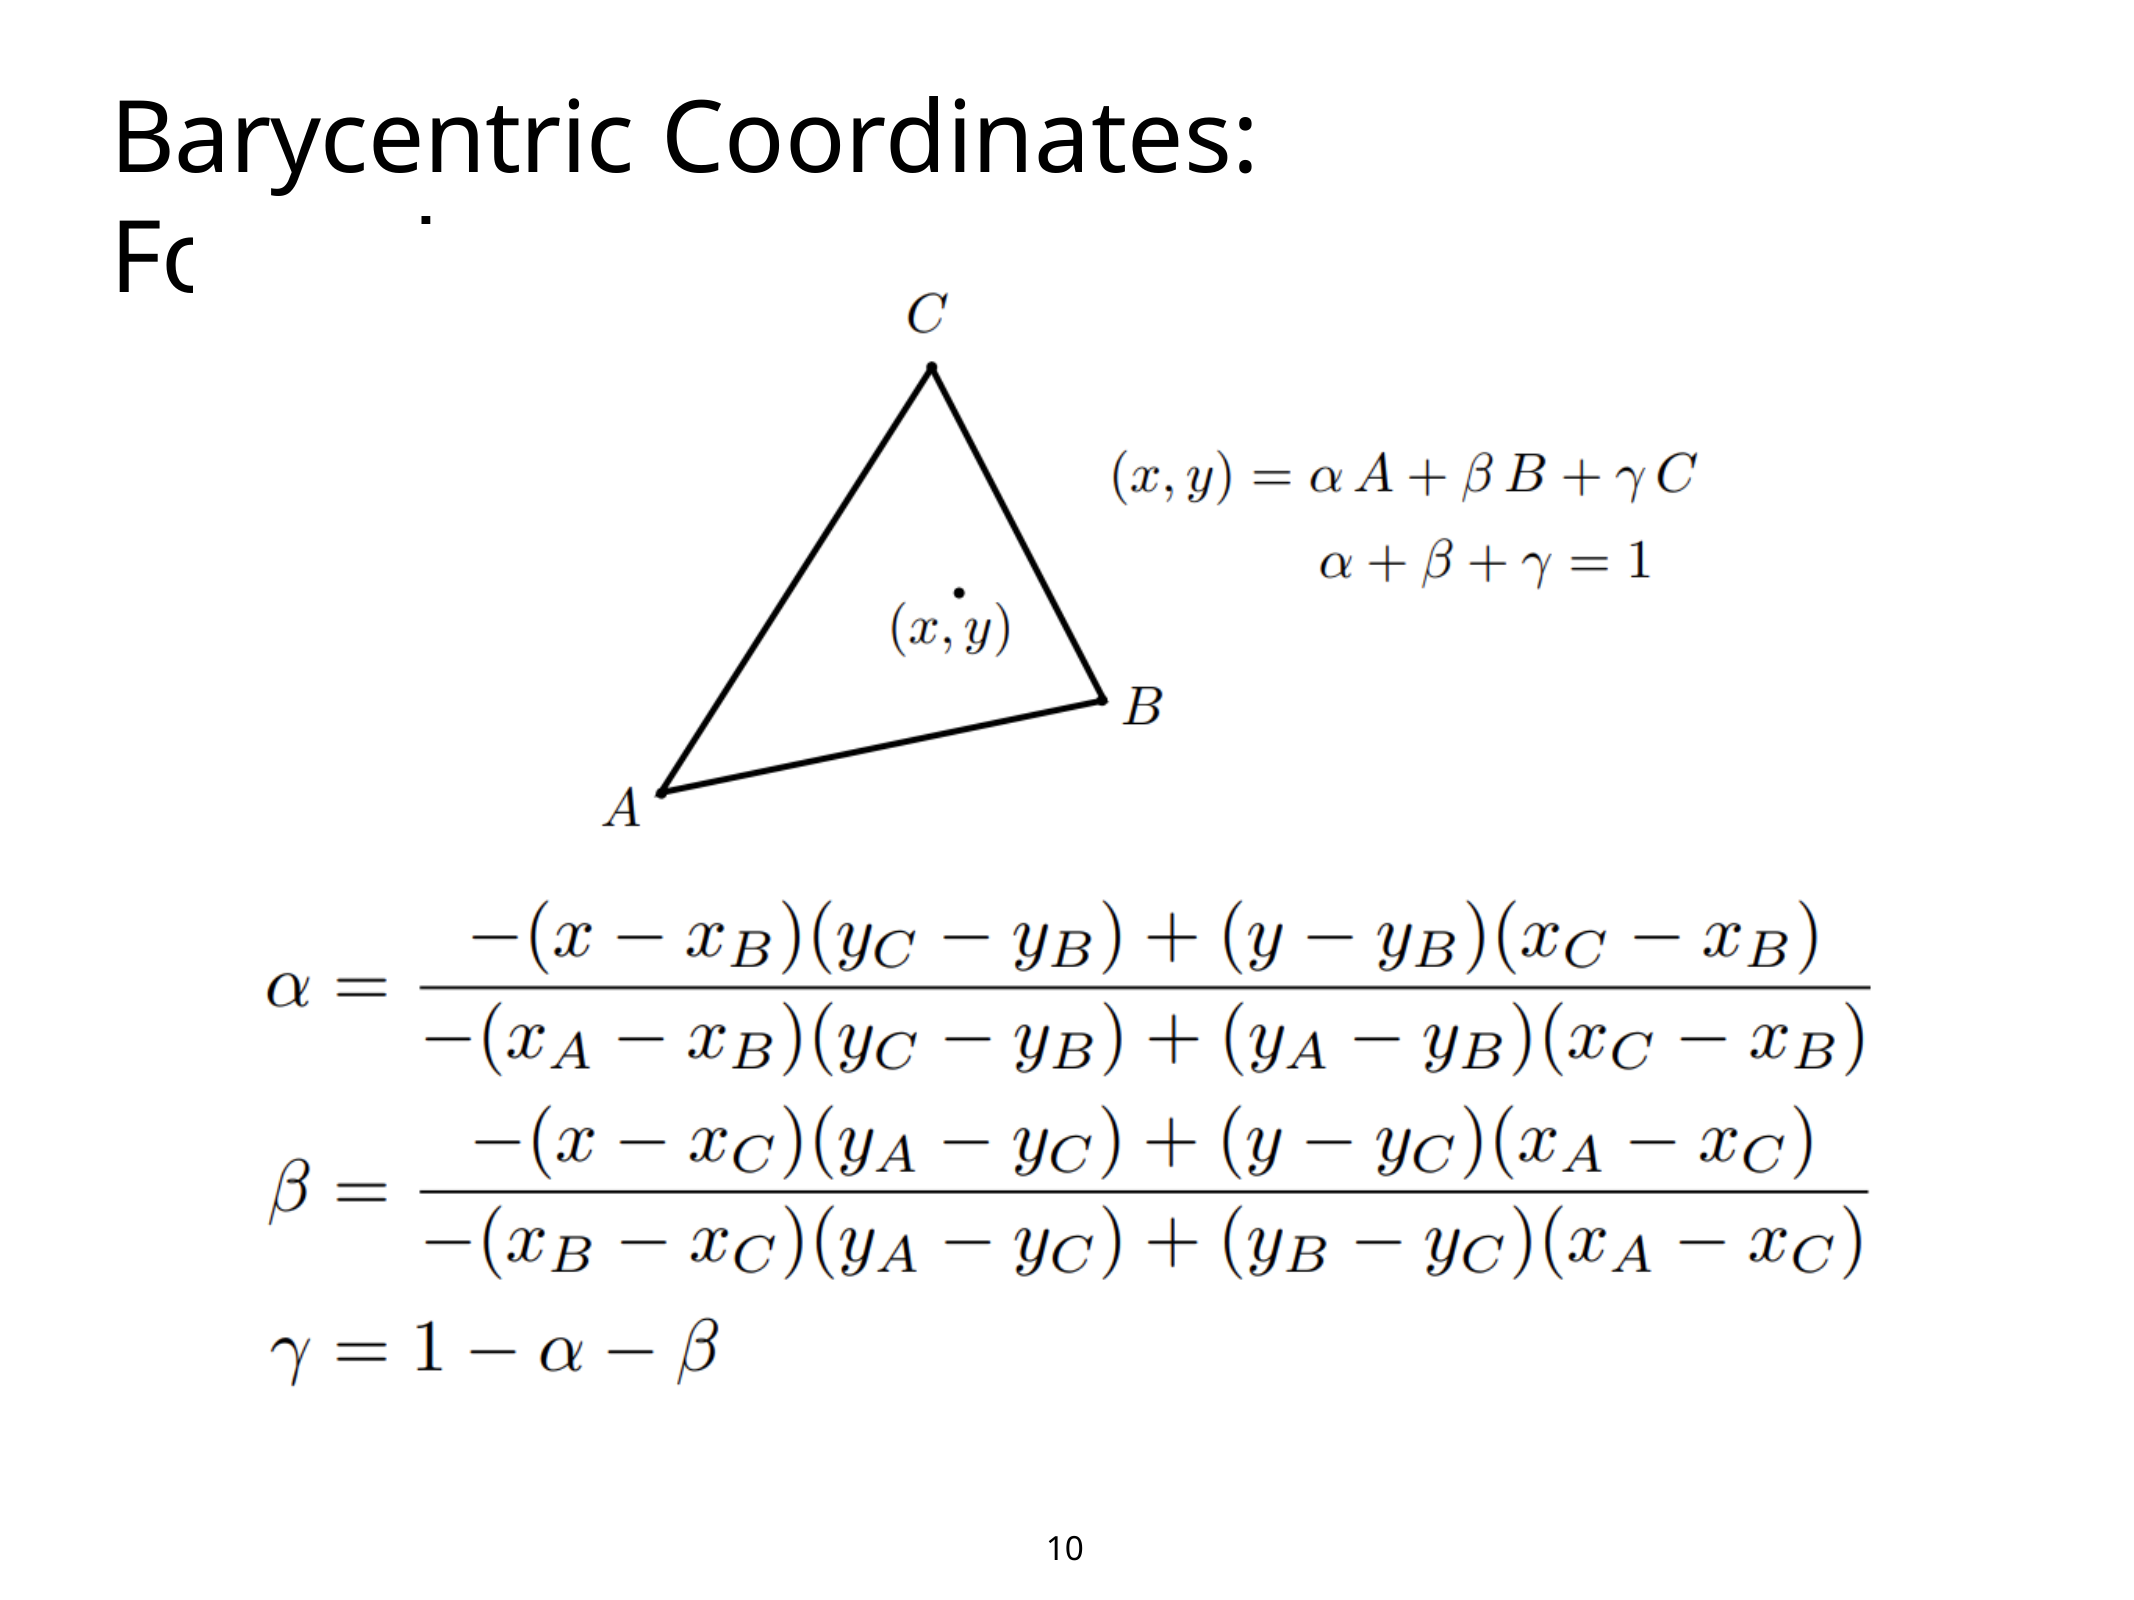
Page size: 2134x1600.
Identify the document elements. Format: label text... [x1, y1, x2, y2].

title Barycentric Coordinates: Formulas [108, 70, 1644, 341]
slide_number 10 [1039, 1526, 1090, 1600]
picture [193, 224, 1985, 1441]
